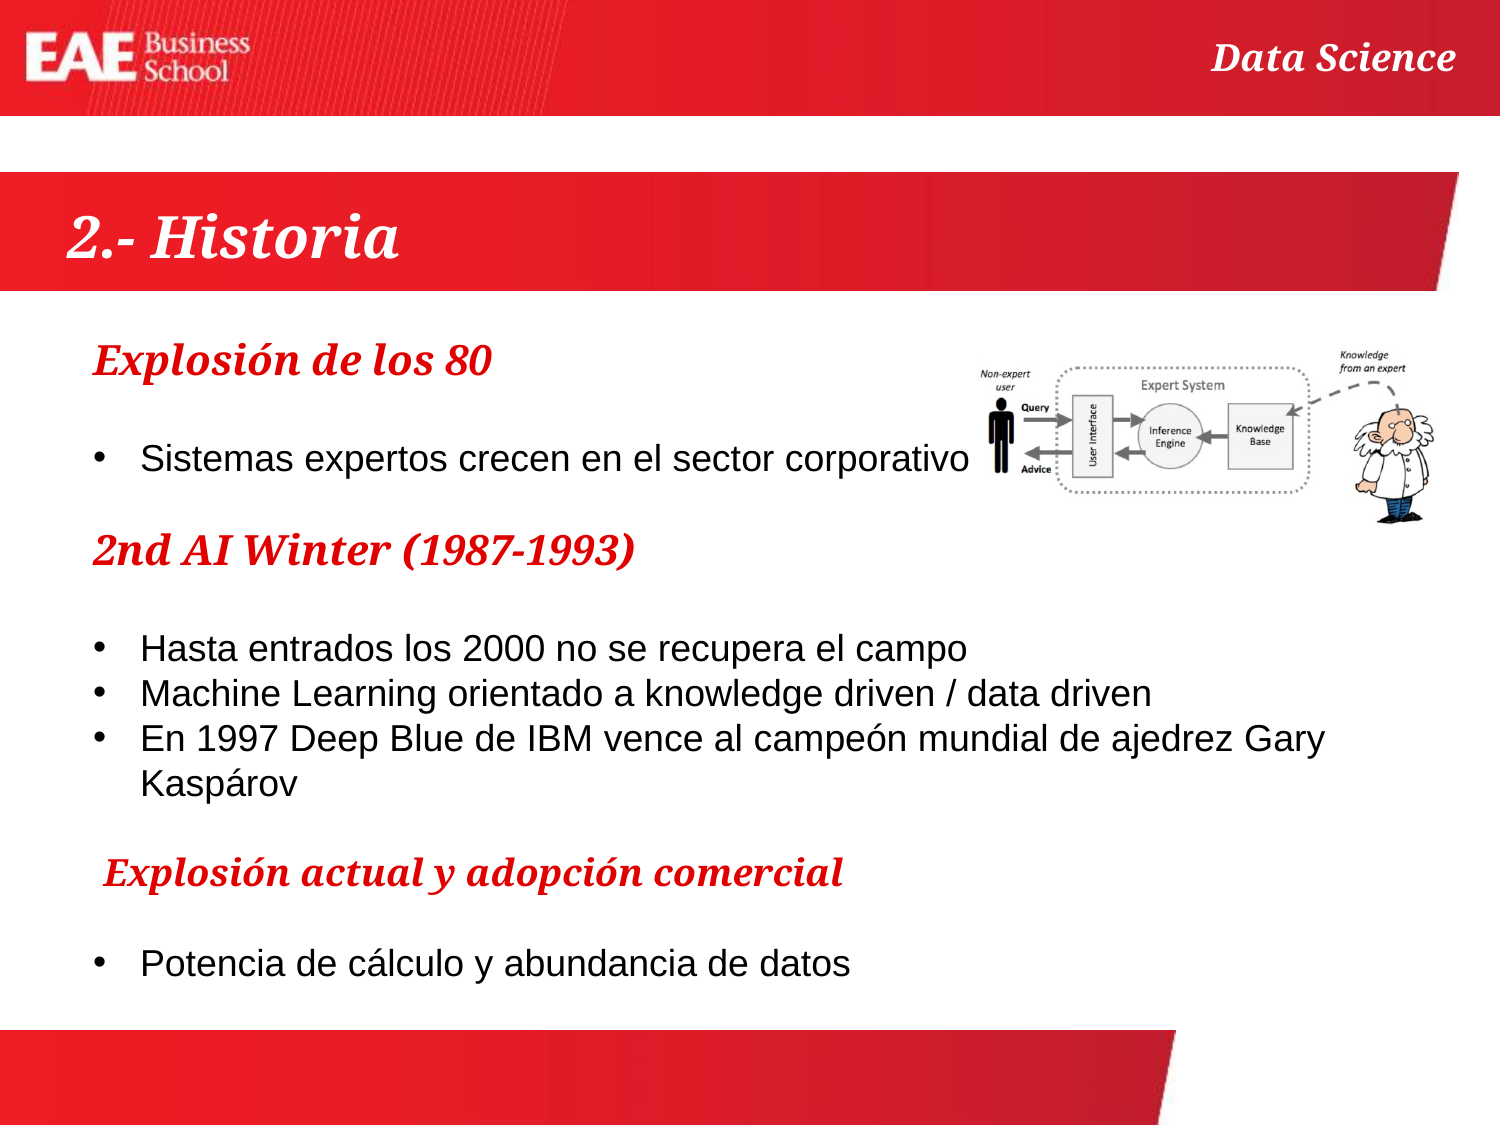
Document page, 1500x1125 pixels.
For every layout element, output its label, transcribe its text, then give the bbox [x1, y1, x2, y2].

picture [0, 0, 1500, 116]
picture [0, 1030, 1176, 1125]
picture [0, 172, 1459, 291]
picture [976, 349, 1436, 528]
text_box Explosión de los 80 Sistemas expertos crecen en el sector corporativo 2nd AI Winter (1987-1993) Hasta entrados los 2000 no se recupera el campo Machine Learning orientado a knowledge driven / data driven En 1997 Deep Blue de IBM vence al campeón mundial de ajedrez Gary Kaspárov Explosión actual y adopción comercial Potencia de cálculo y abundancia de datos [78, 326, 1424, 992]
